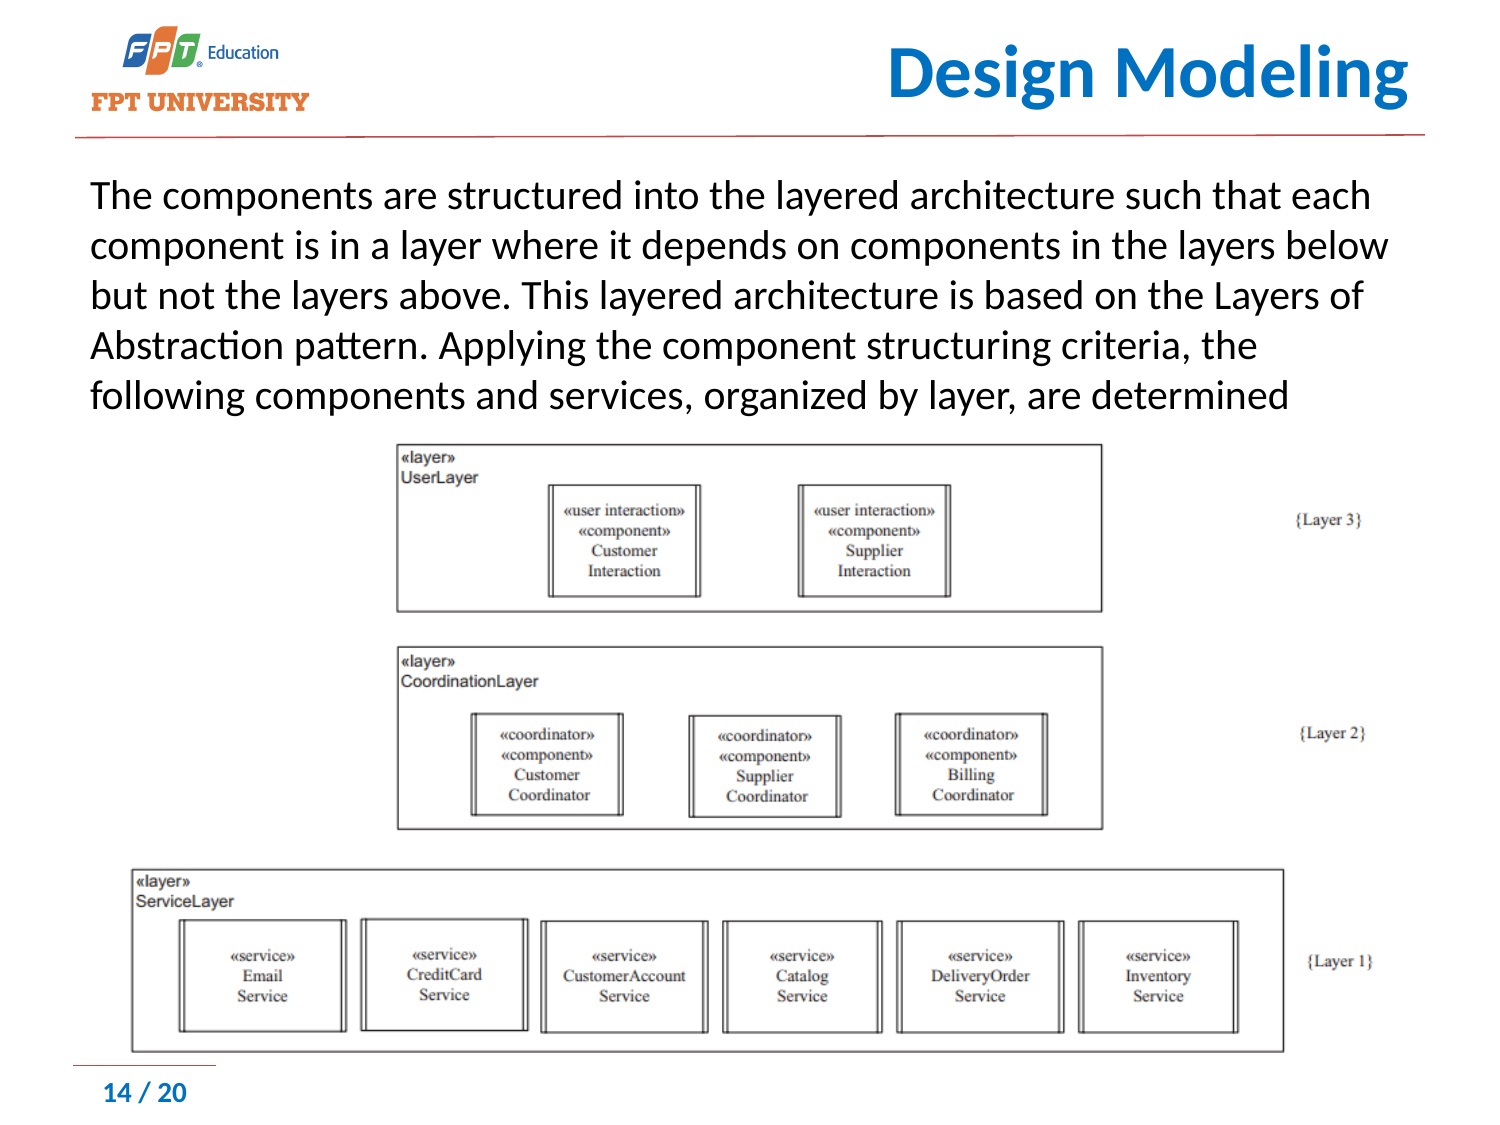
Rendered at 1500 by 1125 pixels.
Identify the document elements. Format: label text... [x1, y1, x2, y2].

picture [111, 432, 1389, 1057]
title Design Modeling [315, 0, 1425, 135]
list The components are structured into the layered architecture such that each component is in a layer where it depends on components in the layers below but not the layers above. This layered architecture is based on the Layers of Abstraction pattern. Applying the component structuring criteria, the following components and services, organized by layer, are determined [75, 160, 1425, 433]
picture [77, 2, 315, 133]
